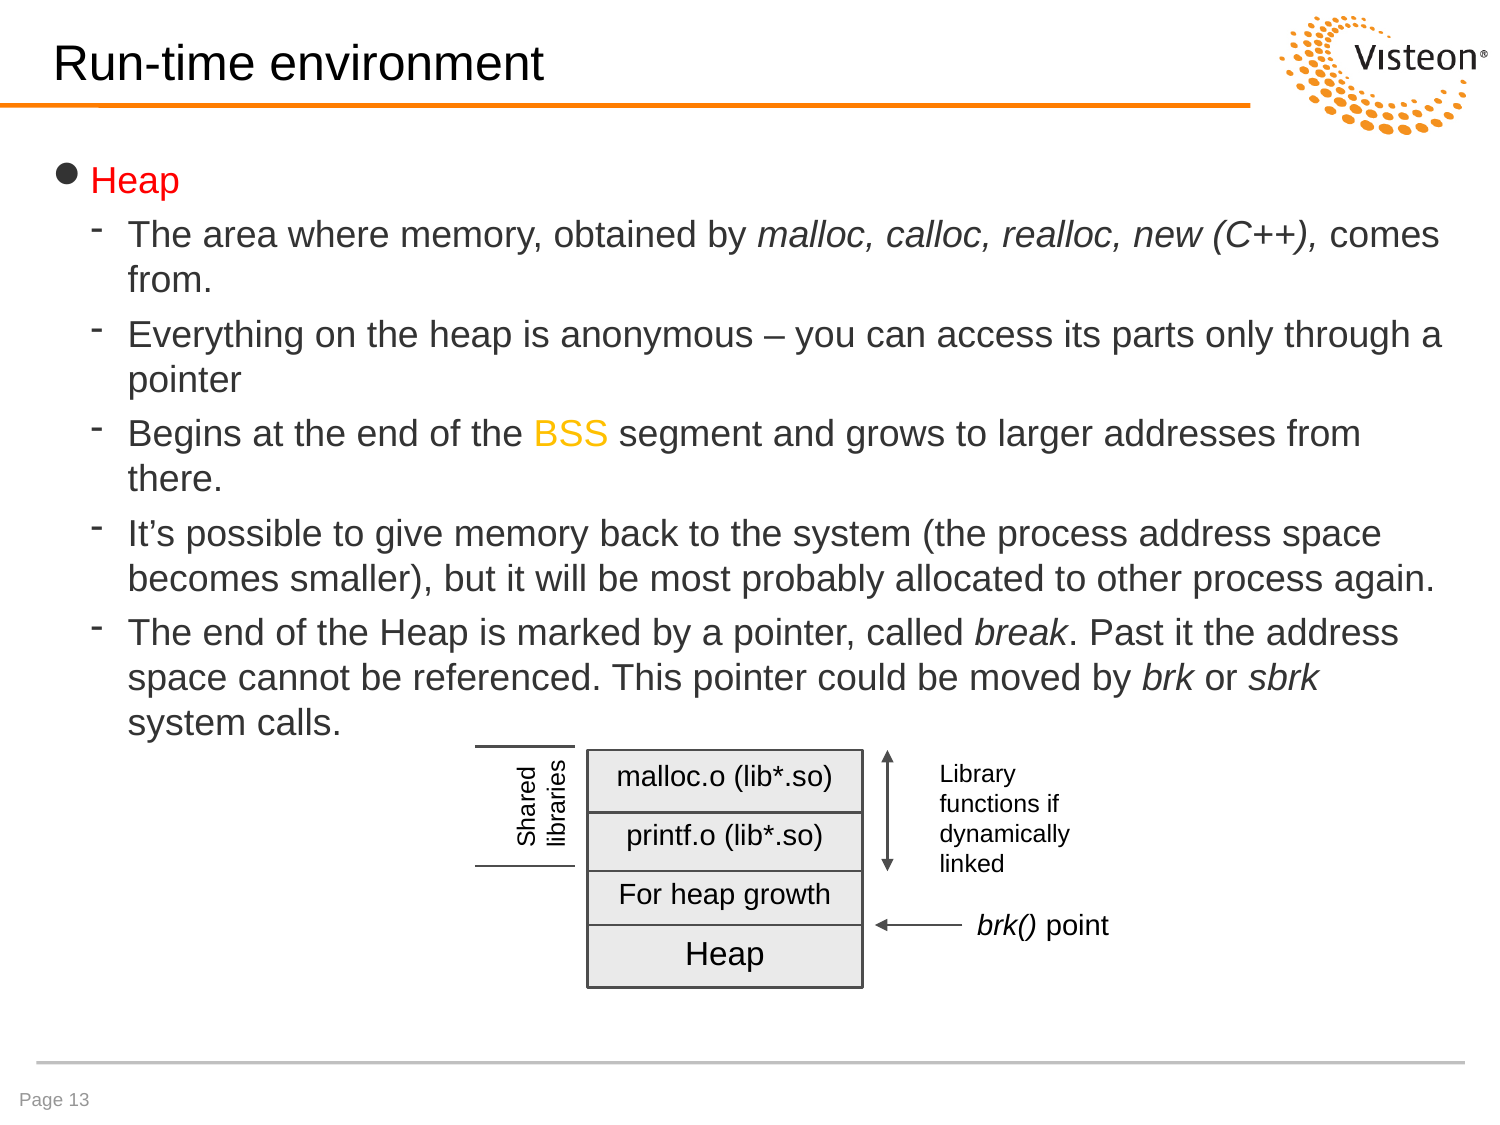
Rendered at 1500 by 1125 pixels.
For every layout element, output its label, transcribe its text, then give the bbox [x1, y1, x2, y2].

text_box For heap growth [587, 872, 863, 924]
text_box Shared libraries [502, 725, 578, 863]
text_box Library functions if dynamically linked [924, 749, 1088, 885]
text_box malloc.o (lib*.so) [587, 749, 863, 813]
slide_number Page 13 [4, 1079, 185, 1125]
text_box printf.o (lib*.so) [587, 813, 863, 872]
text_box brk() point [962, 899, 1175, 949]
picture [1275, 6, 1492, 145]
title Run-time environment [52, 20, 1251, 91]
list Heap The area where memory, obtained by malloc, calloc, realloc, new (C++), comes from. Everything on the heap is anonymous – you can access its parts only through a pointer Begins at the end of the BSS segment and grows to larger addresses from there. It’s possible to give memory back to the system (the process address space becomes smaller), but it will be most probably allocated to other process again. The end of the Heap is marked by a pointer, called break. Past it the address space cannot be referenced. This pointer could be moved by brk or sbrk system calls. [52, 155, 1448, 1022]
text_box Heap [587, 924, 863, 988]
